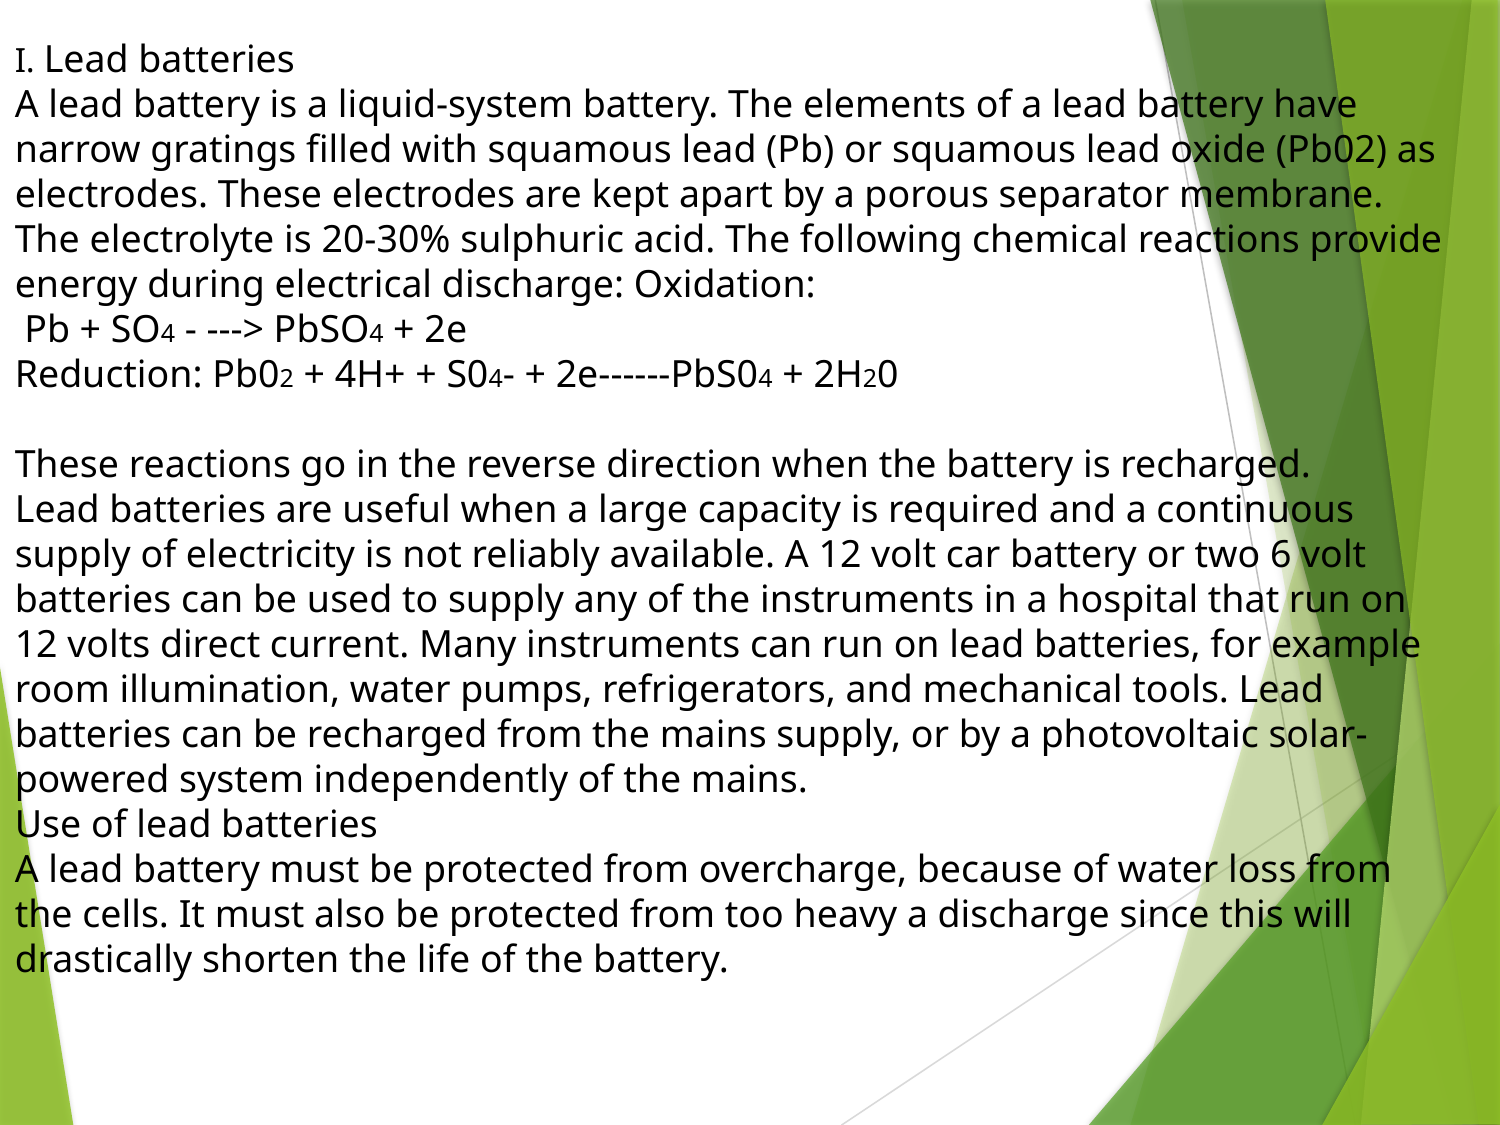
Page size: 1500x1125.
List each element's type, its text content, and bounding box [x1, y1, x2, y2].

text_box I. Lead batteries A lead battery is a liquid-system battery. The elements of a lead battery have narrow gratings filled with squamous lead (Pb) or squamous lead oxide (Pb02) as electrodes. These electrodes are kept apart by a porous separator membrane. The electrolyte is 20-30% sulphuric acid. The following chemical reactions provide energy during electrical discharge: Oxidation: Pb + SO4 - ---> PbSO4 + 2e Reduction: Pb02 + 4H+ + S04- + 2e------PbS04 + 2H20 These reactions go in the reverse direction when the battery is recharged. Lead batteries are useful when a large capacity is required and a continuous supply of electricity is not reliably available. A 12 volt car battery or two 6 volt batteries can be used to supply any of the instruments in a hospital that run on 12 volts direct current. Many instruments can run on lead batteries, for example room illumination, water pumps, refrigerators, and mechanical tools. Lead batteries can be recharged from the mains supply, or by a photovoltaic solar-powered system independently of the mains. Use of lead batteries A lead battery must be protected from overcharge, because of water loss from the cells. It must also be protected from too heavy a discharge since this will drastically shorten the life of the battery. [0, 27, 1468, 1028]
